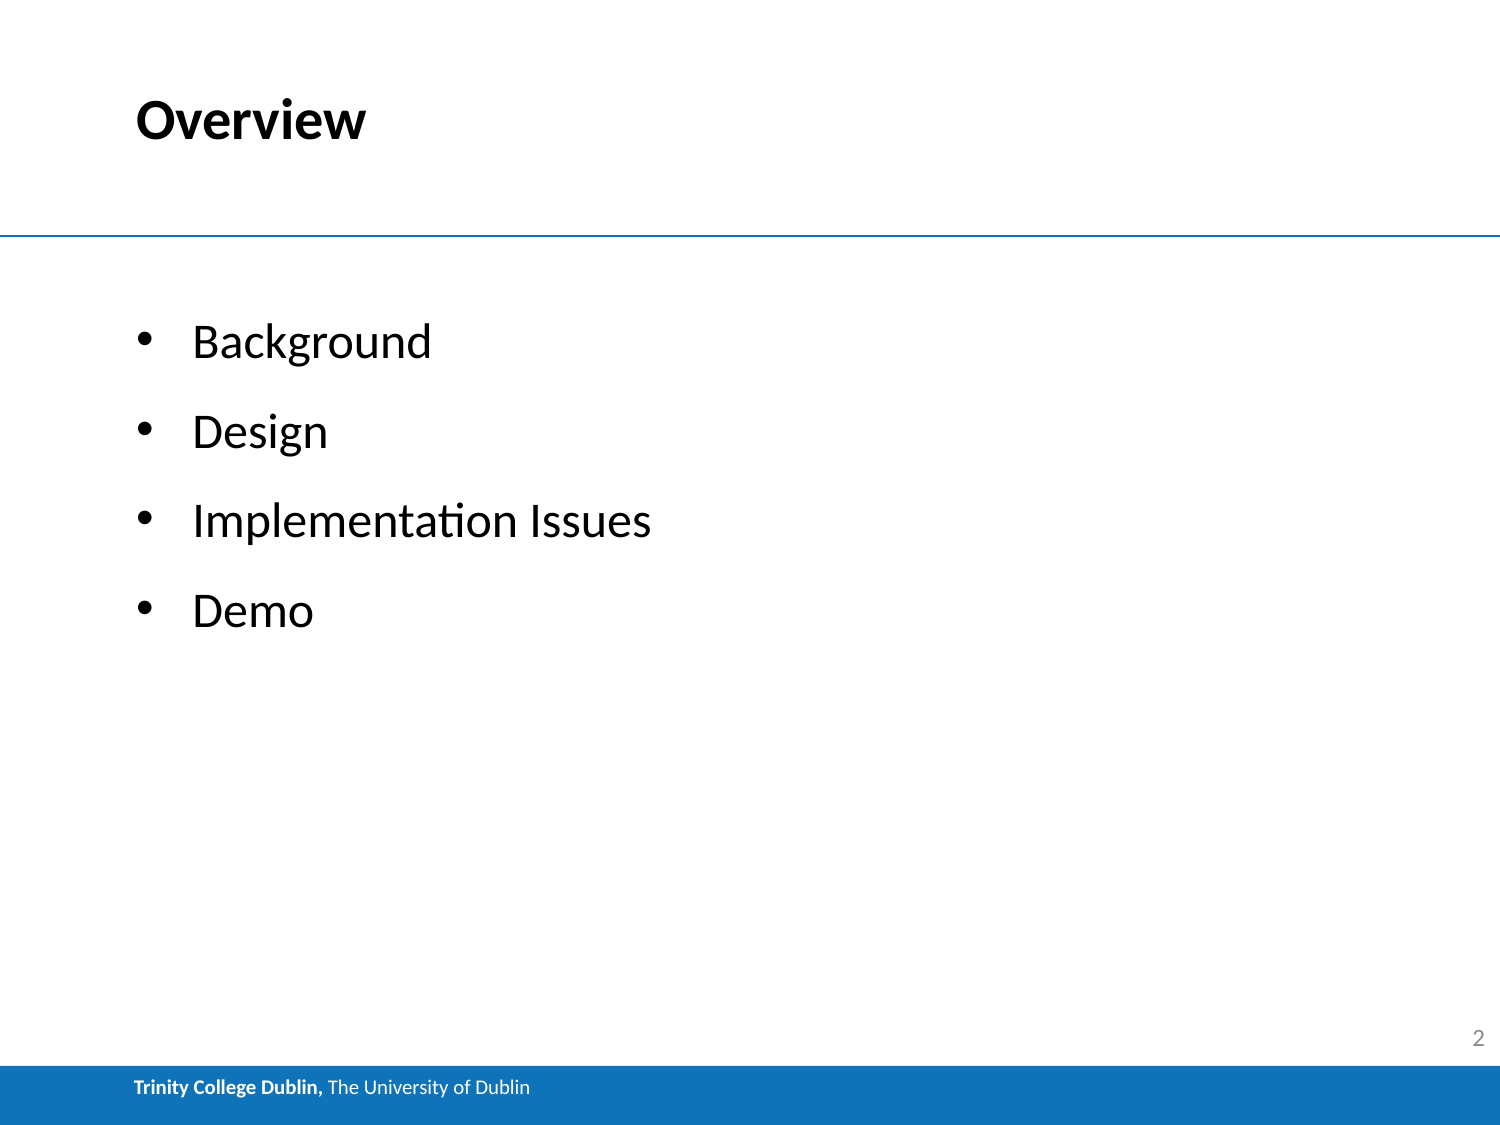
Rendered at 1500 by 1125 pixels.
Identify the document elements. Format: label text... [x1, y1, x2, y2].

title Overview [135, 59, 1367, 152]
list Background Design Implementation Issues Demo [135, 308, 1367, 972]
slide_number 2 [1162, 1006, 1500, 1067]
